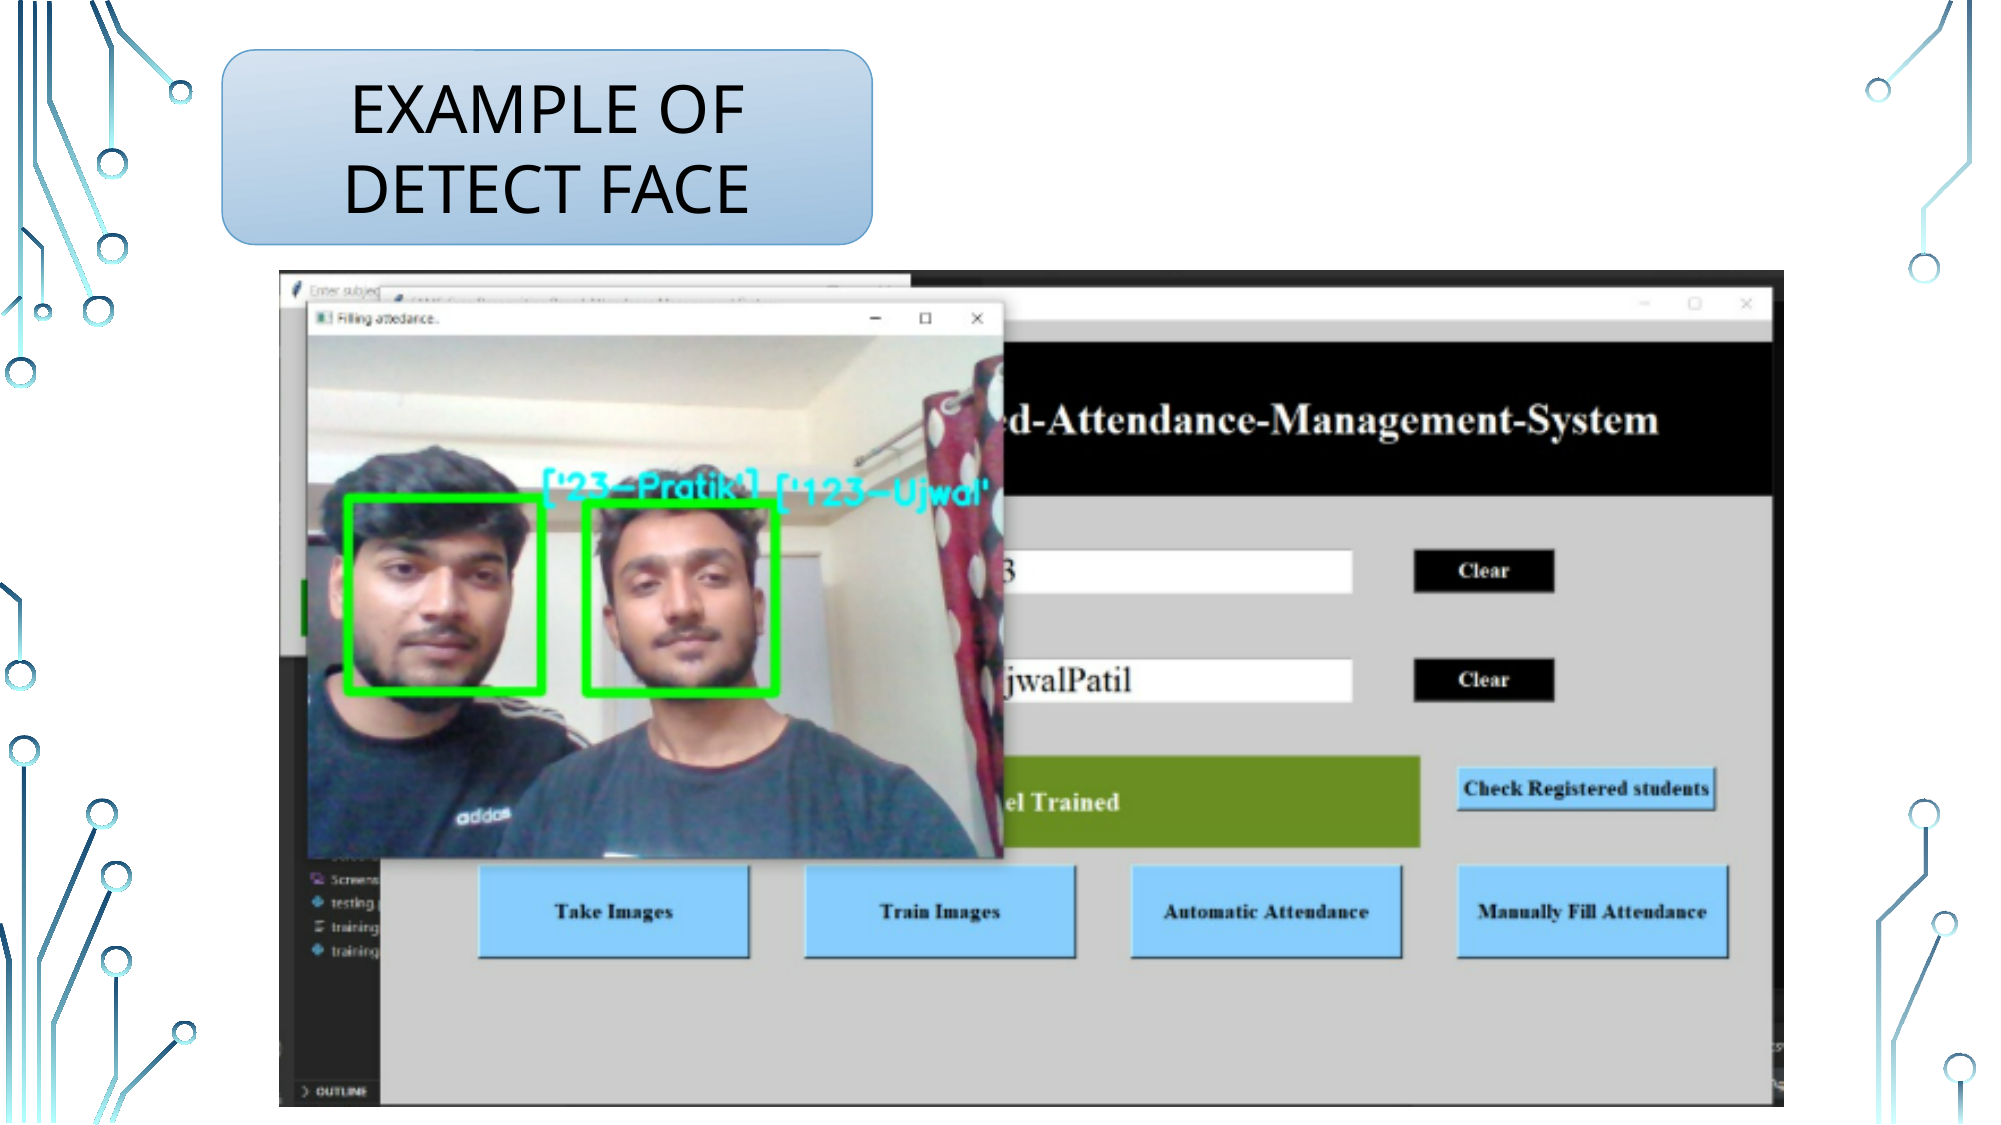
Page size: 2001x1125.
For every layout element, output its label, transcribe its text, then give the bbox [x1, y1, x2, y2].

text_box EXAMPLE OF DETECT FACE [221, 49, 874, 246]
picture [279, 270, 1784, 1107]
